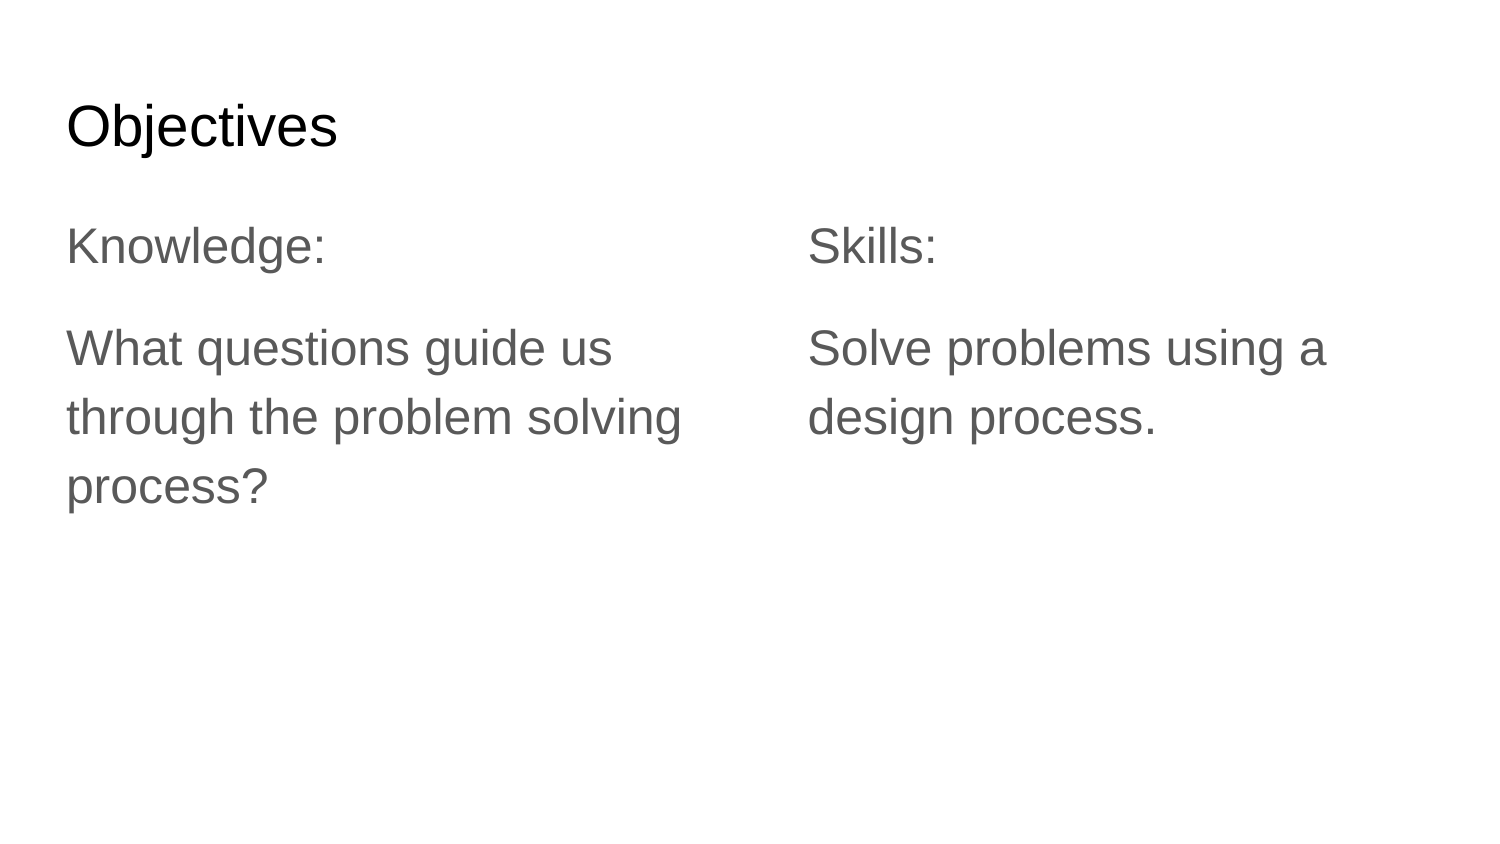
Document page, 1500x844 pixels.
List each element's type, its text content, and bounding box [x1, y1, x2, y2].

list Knowledge: What questions guide us through the problem solving process? [51, 189, 708, 750]
list Skills: Solve problems using a design process. [792, 189, 1449, 750]
title Objectives [51, 72, 1449, 167]
